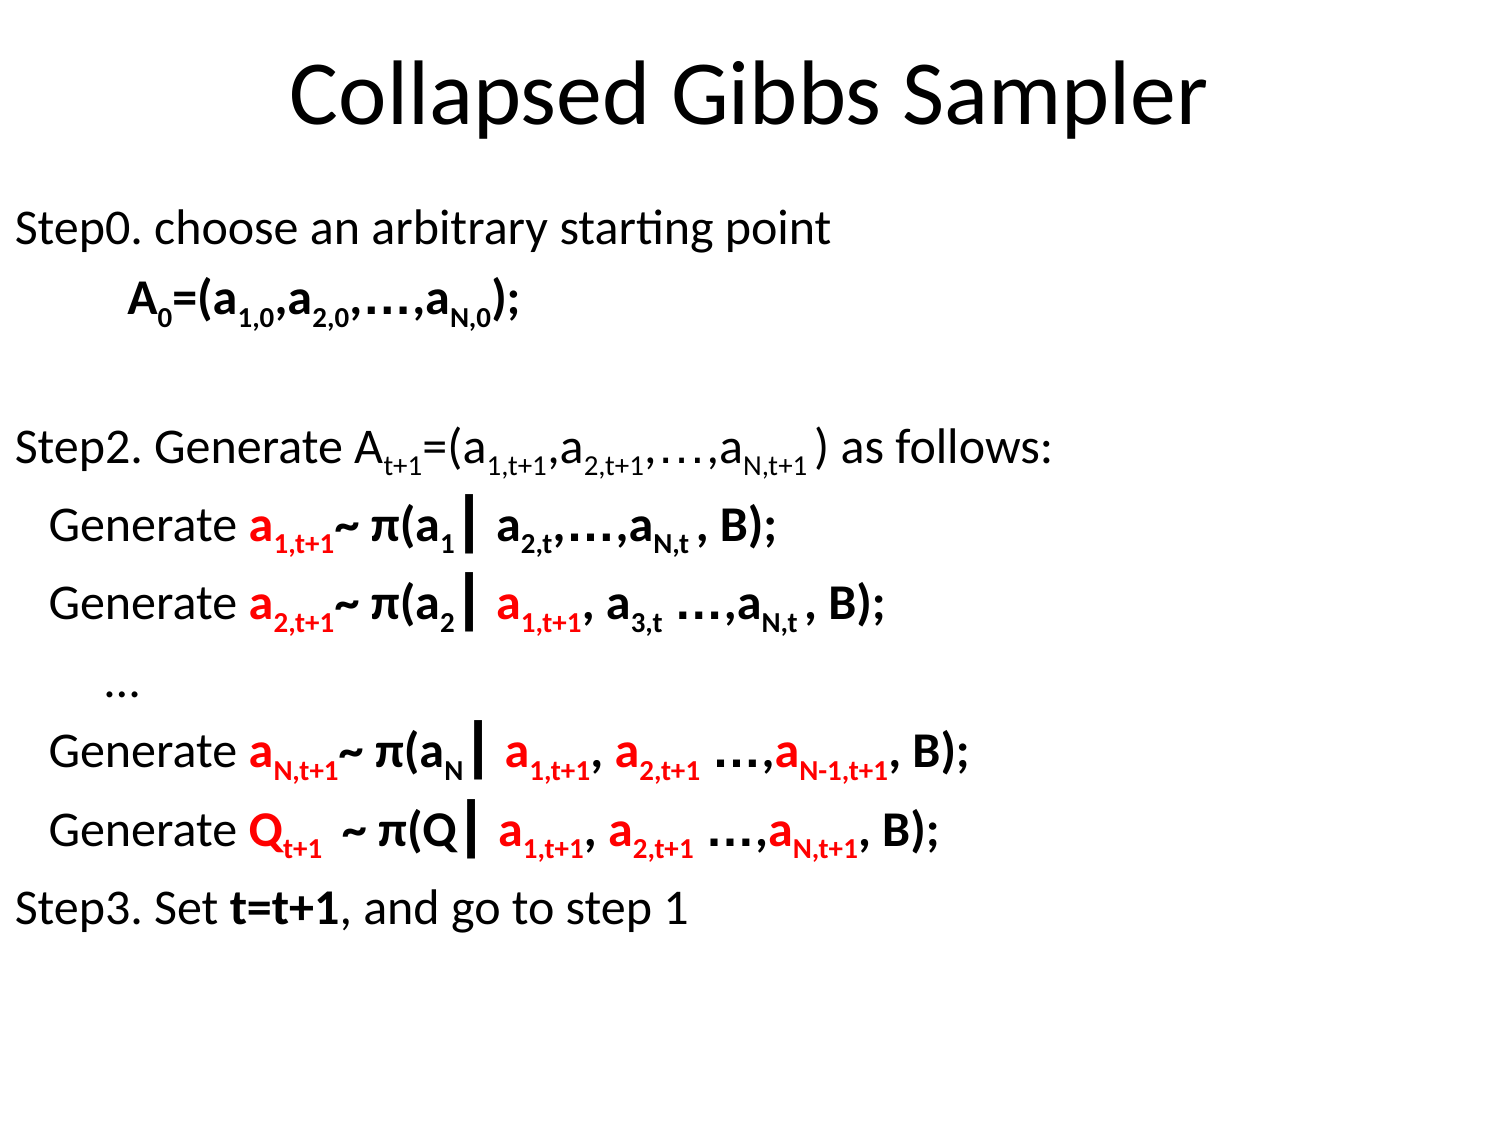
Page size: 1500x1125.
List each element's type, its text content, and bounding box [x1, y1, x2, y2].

title Collapsed Gibbs Sampler [75, 24, 1425, 151]
text_box Step0. choose an arbitrary starting point A0=(a1,0,a2,0,…,aN,0); Step2. Generate At+1=(a1,t+1,a2,t+1,…,aN,t+1 ) as follows: Generate a1,t+1~ π(a1┃ a2,t,…,aN,t , B); Generate a2,t+1~ π(a2┃ a1,t+1, a3,t …,aN,t , B); … Generate aN,t+1~ π(aN┃ a1,t+1, a2,t+1 …,aN-1,t+1, B); Generate Qt+1 ~ π(Q┃ a1,t+1, a2,t+1 …,aN,t+1, B); Step3. Set t=t+1, and go to step 1 [0, 187, 1442, 1054]
